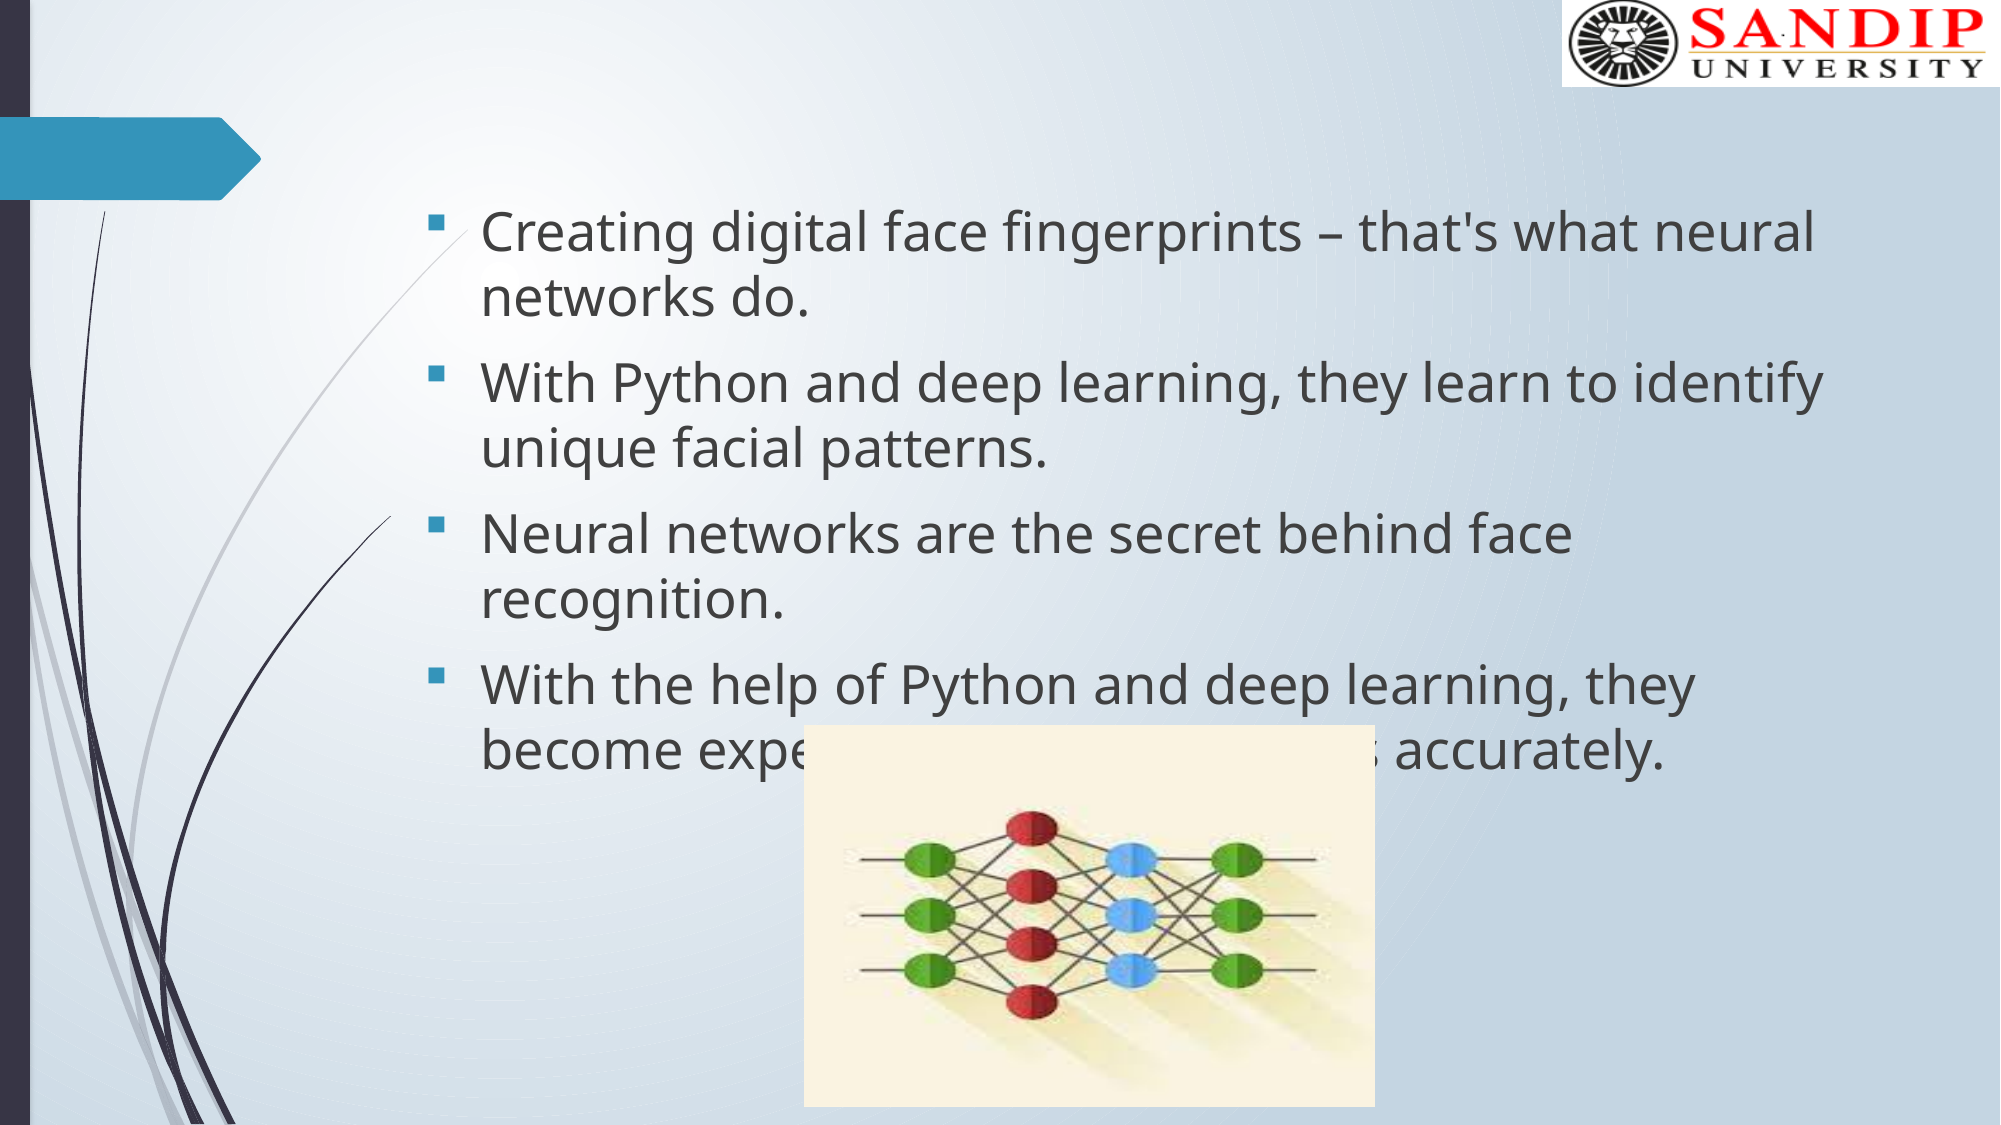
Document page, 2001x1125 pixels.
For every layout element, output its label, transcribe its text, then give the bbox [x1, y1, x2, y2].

picture [1562, 0, 2000, 88]
picture [804, 725, 1375, 1107]
list Creating digital face fingerprints – that's what neural networks do. With Python and deep learning, they learn to identify unique facial patterns. Neural networks are the secret behind face recognition. With the help of Python and deep learning, they become experts in identifying faces accurately. [409, 189, 1872, 810]
